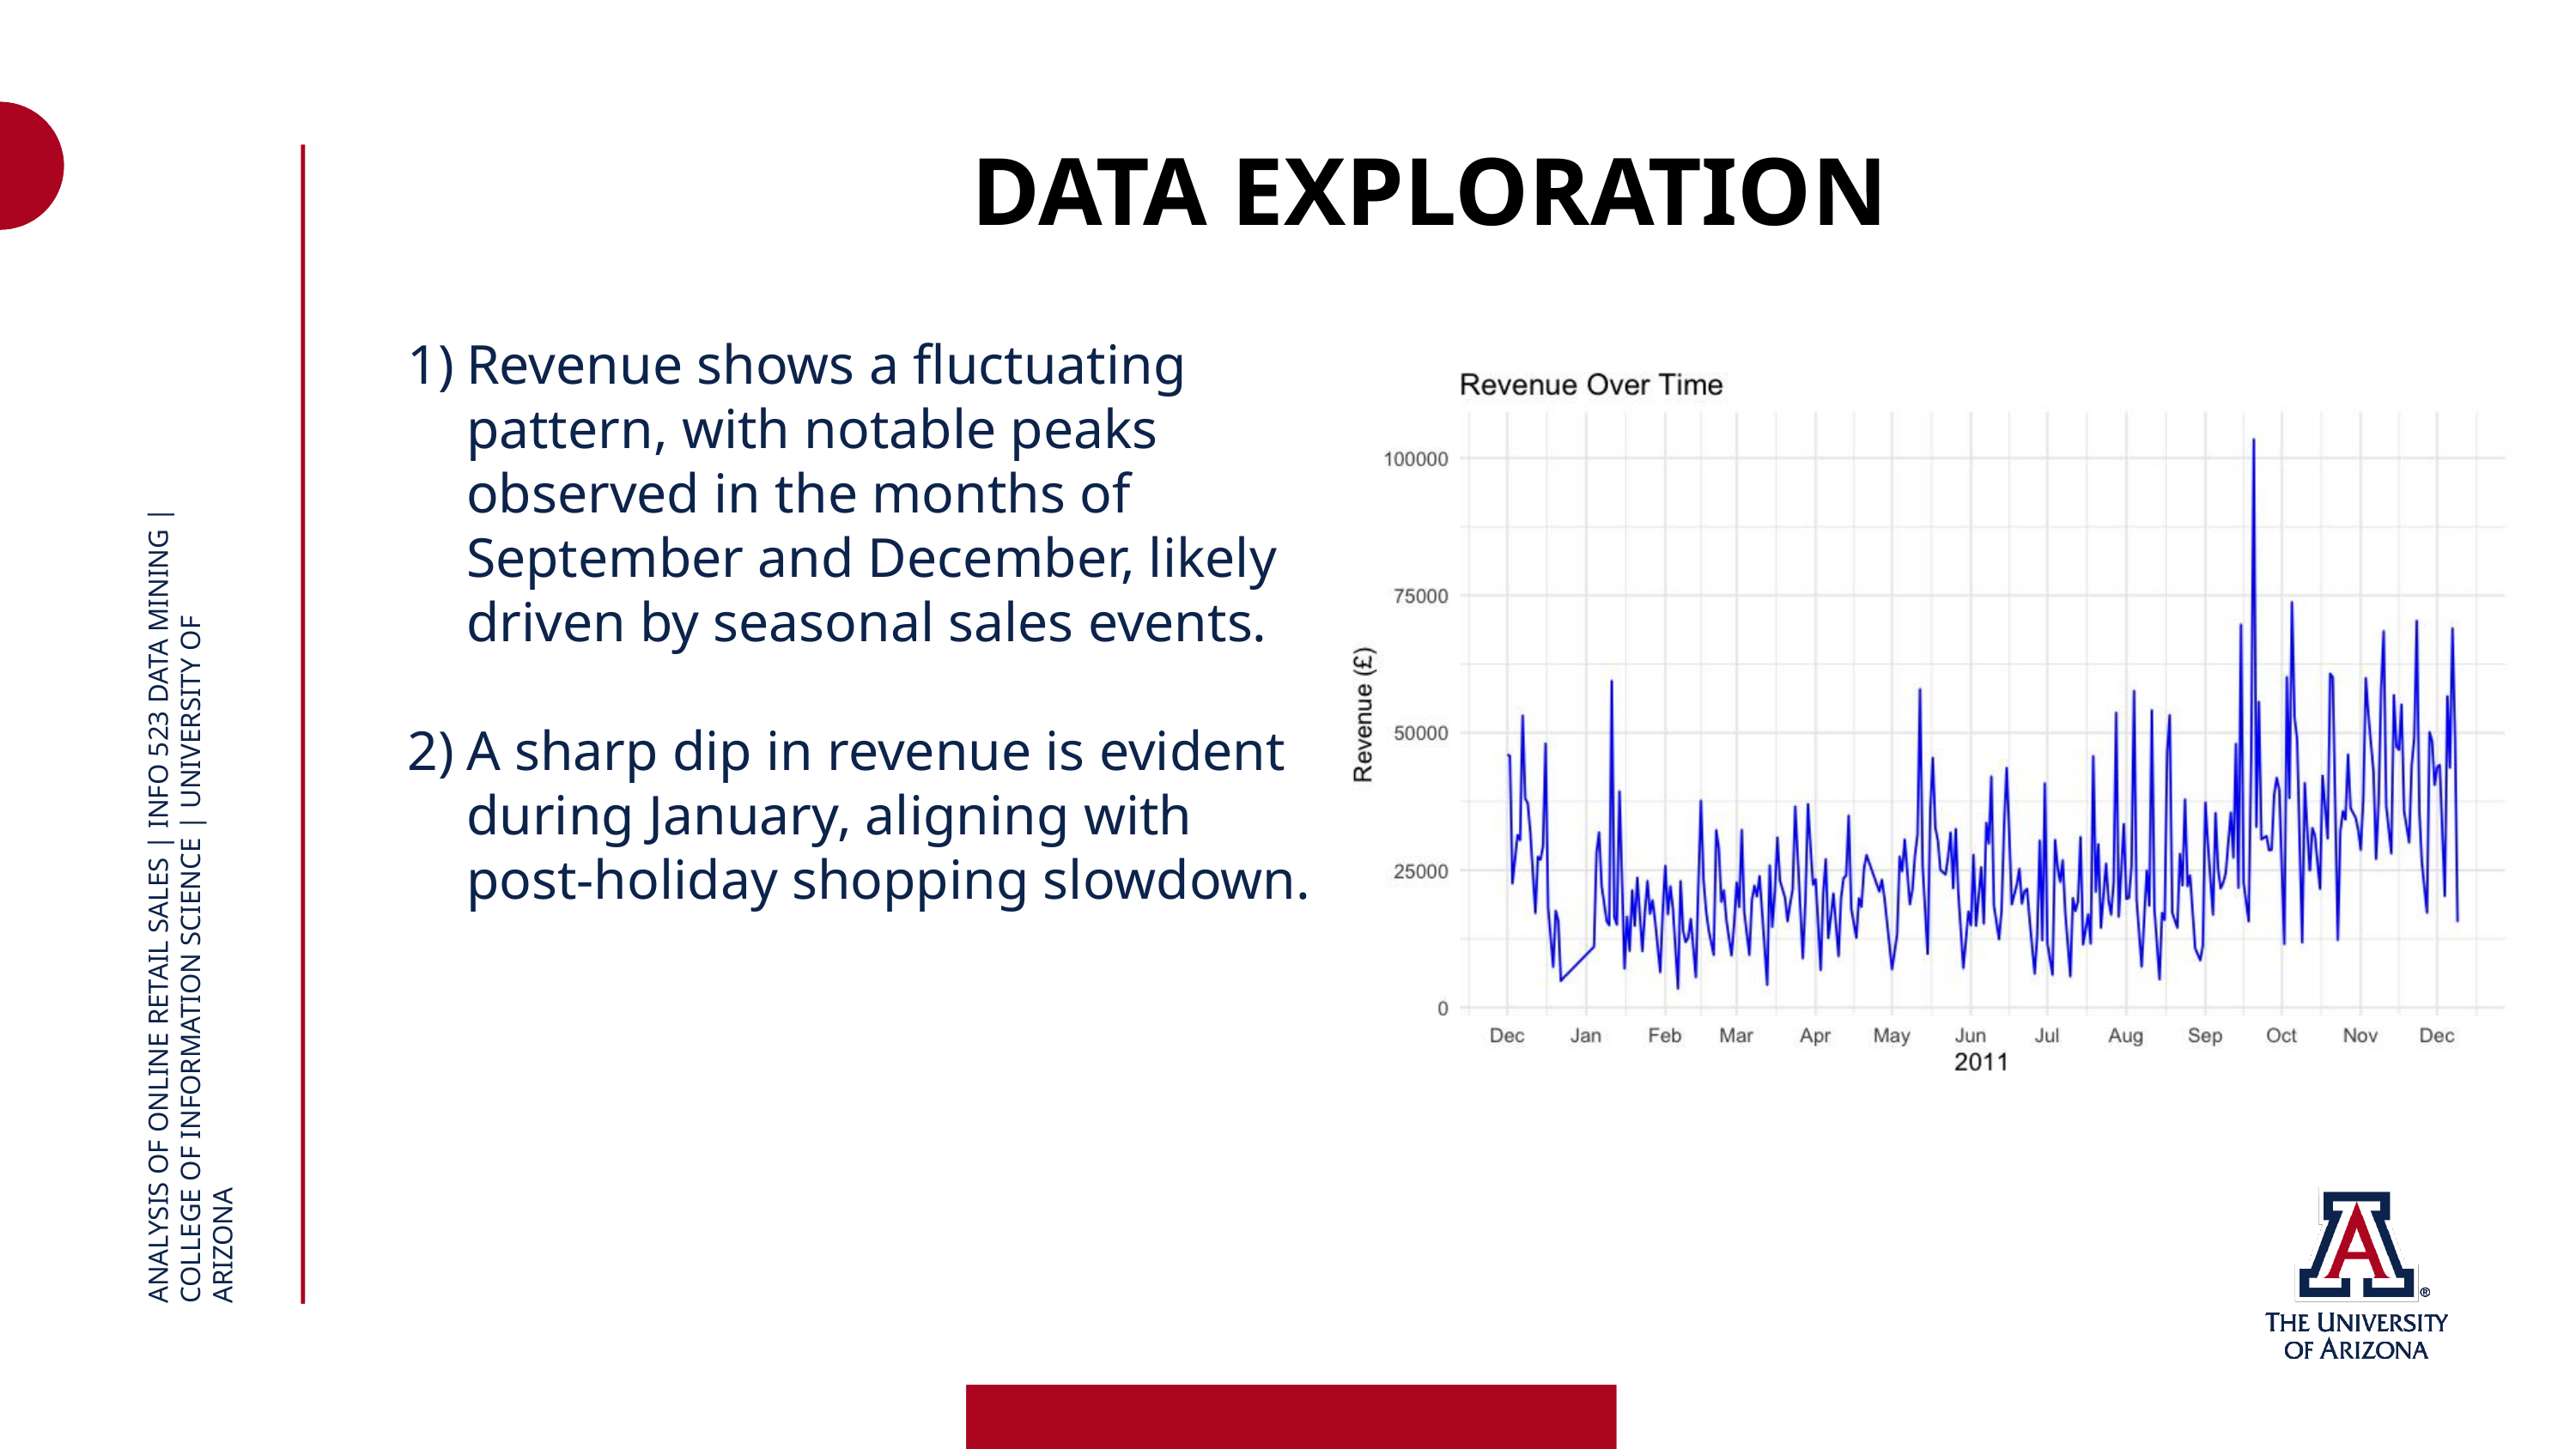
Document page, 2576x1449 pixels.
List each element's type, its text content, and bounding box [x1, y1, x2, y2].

text_box Revenue shows a fluctuating pattern, with notable peaks observed in the months of September and December, likely driven by seasonal sales events. A sharp dip in revenue is evident during January, aligning with post-holiday shopping slowdown. [402, 329, 1321, 1340]
text_box DATA EXPLORATION [750, 119, 2109, 310]
picture [1342, 361, 2518, 1087]
text_box ANALYSIS OF ONLINE RETAIL SALES | INFO 523 DATA MINING | COLLEGE OF INFORMATION SCIENCE | UNIVERSITY OF ARIZONA [139, 499, 218, 1306]
picture [2265, 1187, 2448, 1359]
